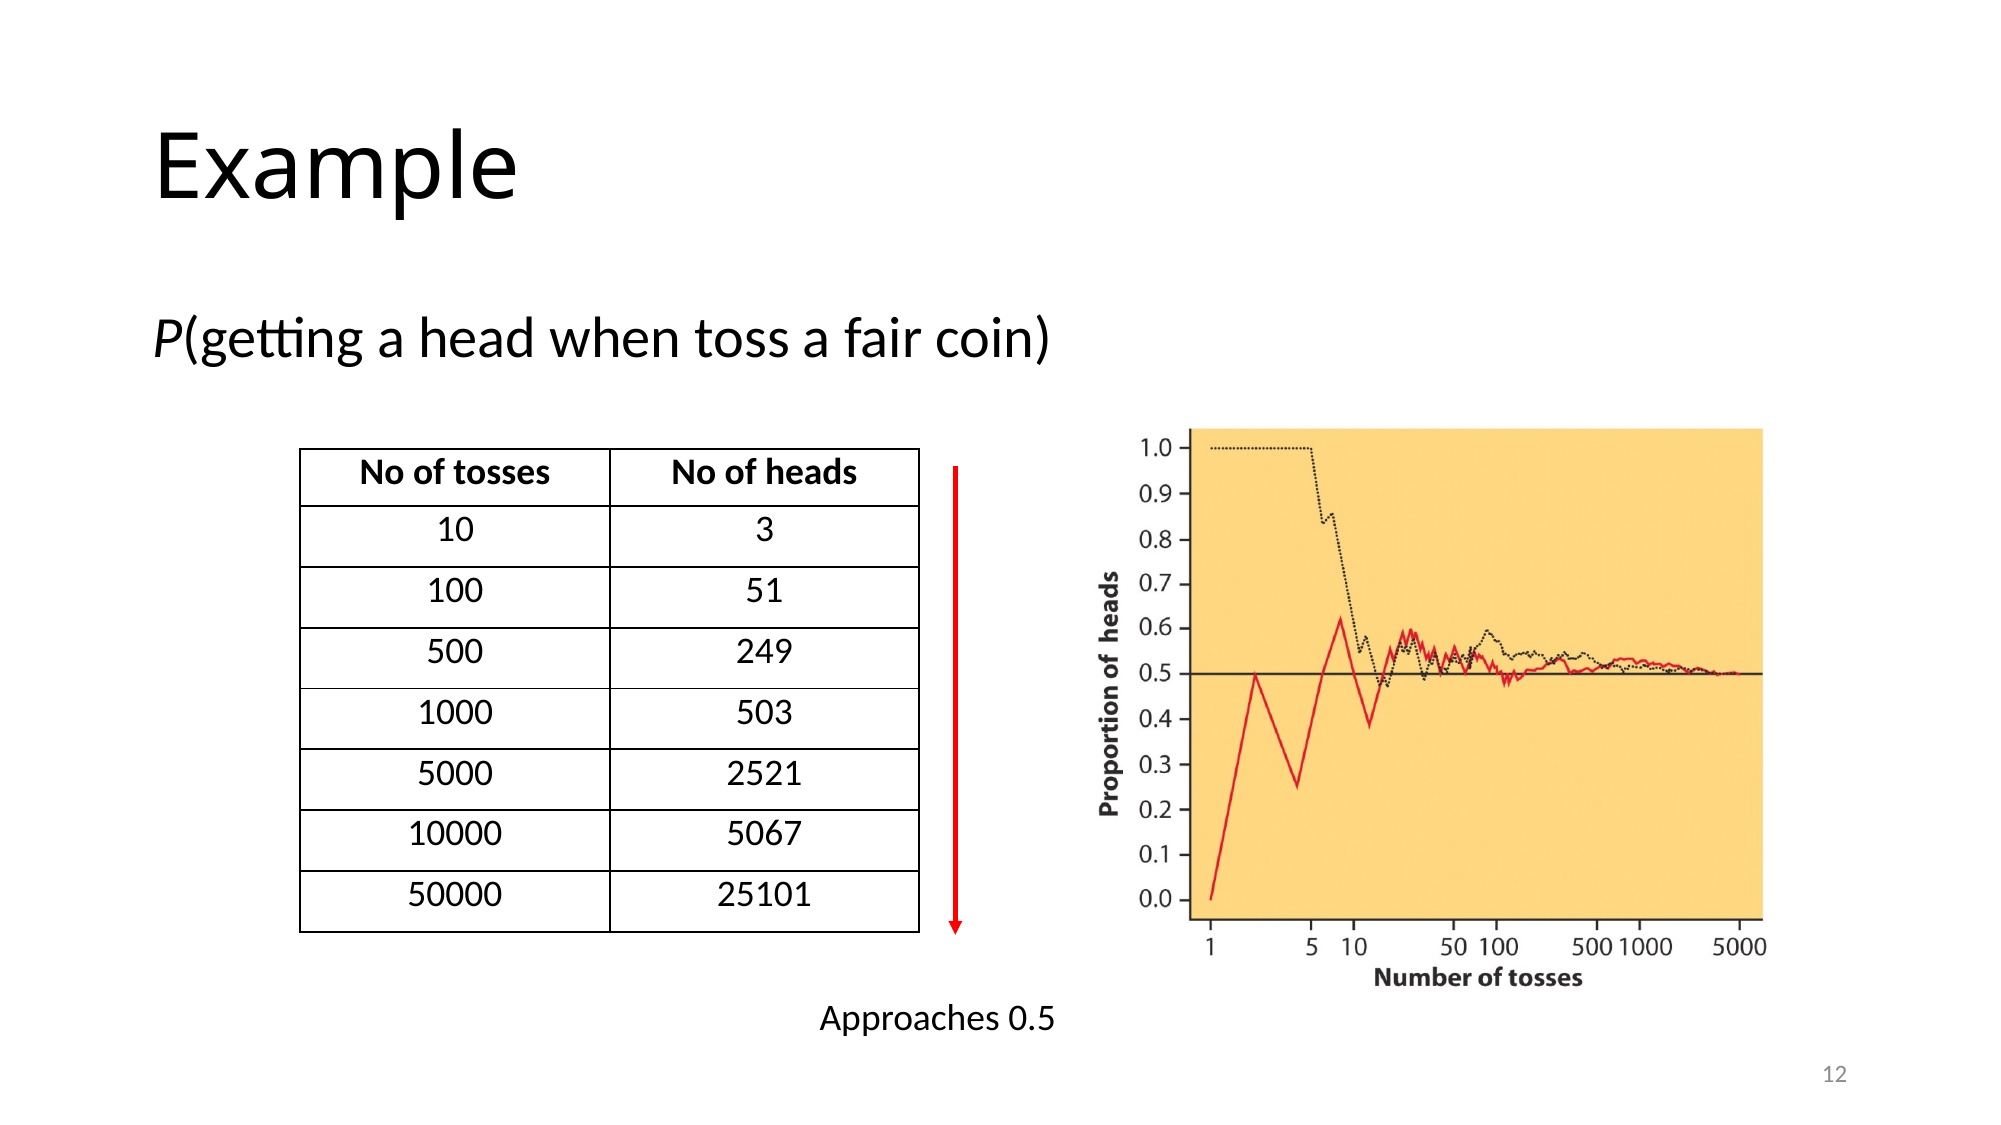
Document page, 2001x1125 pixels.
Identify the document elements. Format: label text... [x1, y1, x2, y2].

table_cell 5067 [611, 811, 918, 870]
table_cell 3 [611, 507, 918, 566]
table_cell 503 [611, 689, 918, 748]
table_cell 2521 [611, 750, 918, 809]
title Example [137, 59, 1863, 278]
table_header No of tosses [301, 450, 609, 505]
table_cell 25101 [611, 872, 918, 931]
table_cell 500 [301, 629, 609, 688]
table_cell 50000 [301, 872, 609, 931]
list P(getting a head when toss a fair coin) [137, 299, 1863, 1014]
table_cell 51 [611, 568, 918, 627]
table_cell 5000 [301, 750, 609, 809]
picture [1081, 416, 1781, 1001]
text_box Approaches 0.5 [804, 985, 1072, 1046]
table_cell 100 [301, 568, 609, 627]
table_cell 10000 [301, 811, 609, 870]
table_header No of heads [611, 450, 918, 505]
table_cell 1000 [301, 689, 609, 748]
slide_number 12 [1412, 1042, 1863, 1103]
table_cell 10 [301, 507, 609, 566]
table_cell 249 [611, 629, 918, 688]
